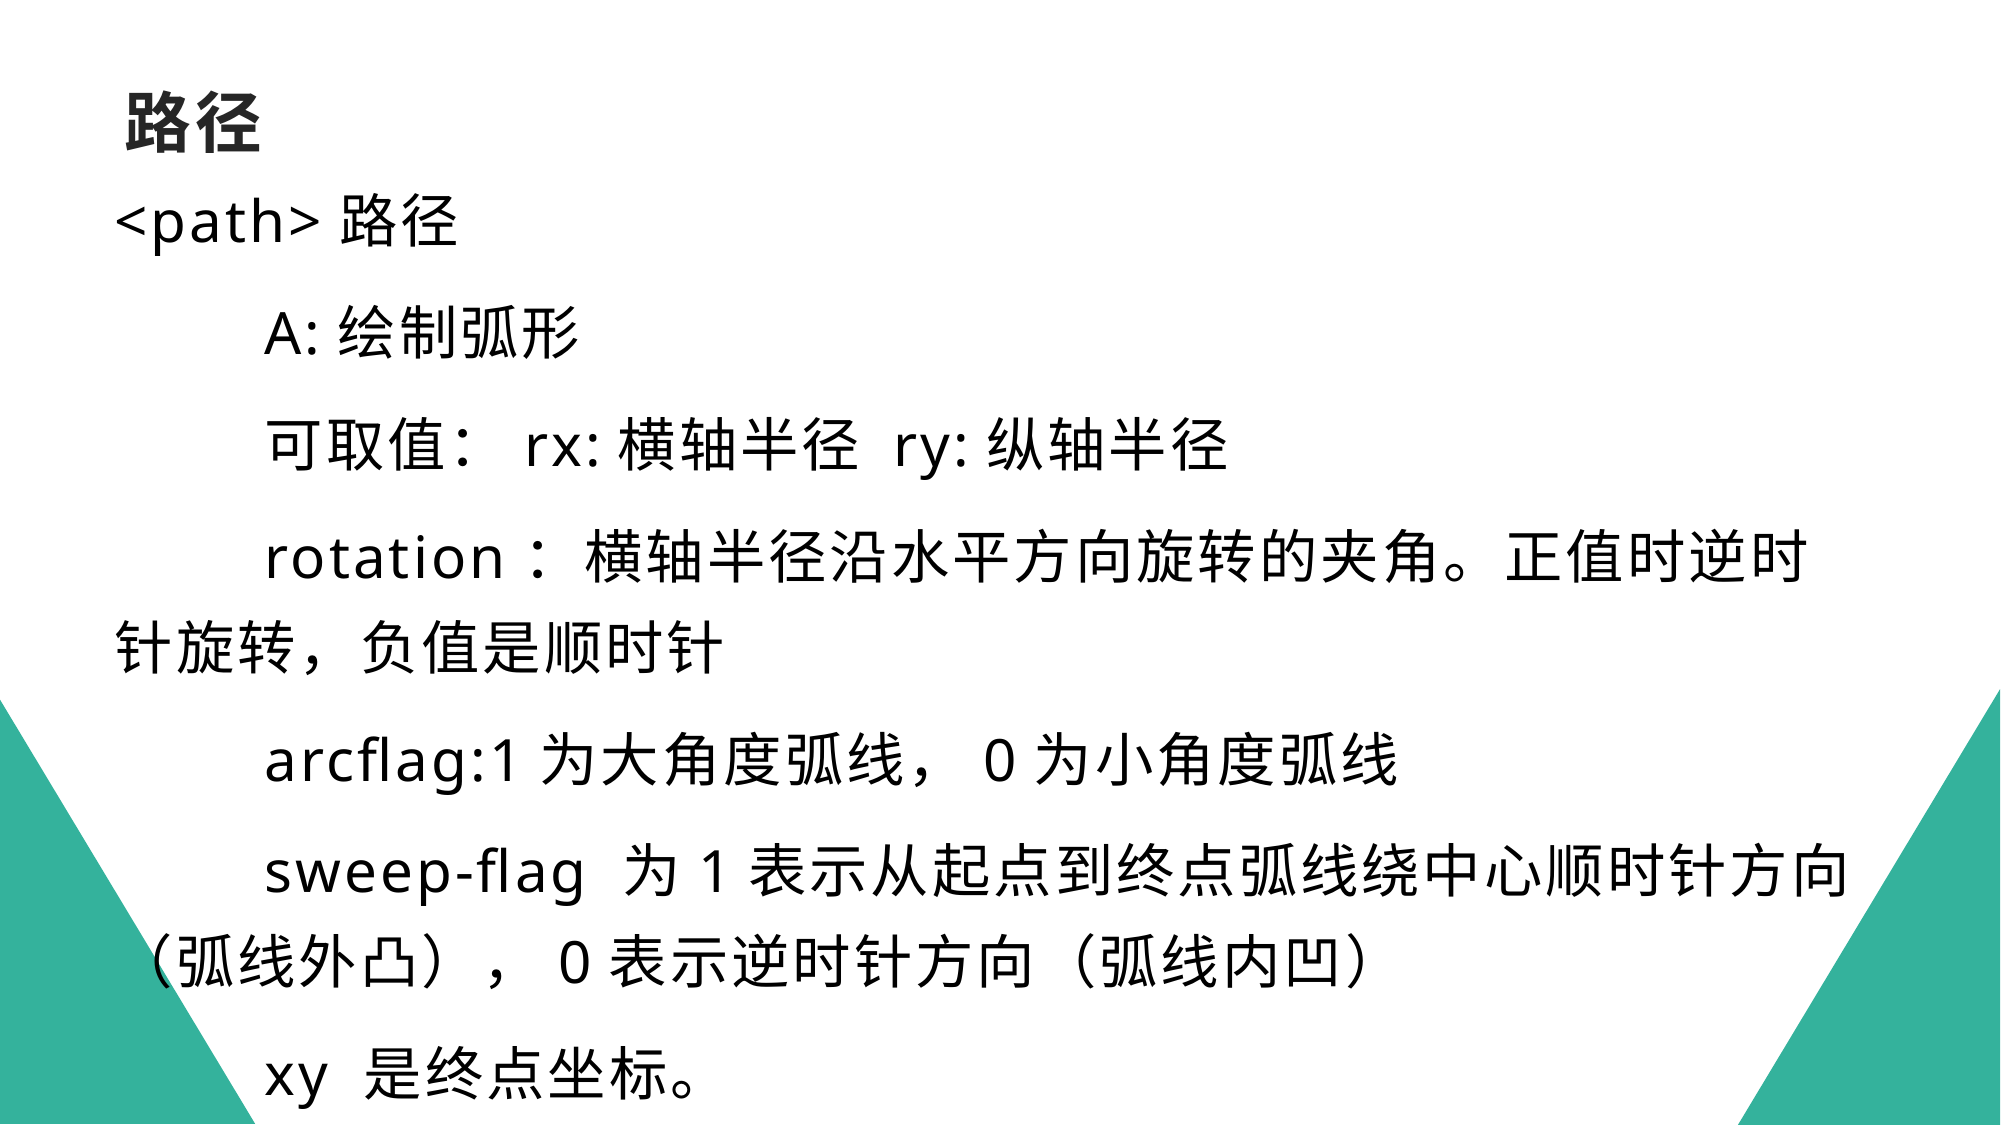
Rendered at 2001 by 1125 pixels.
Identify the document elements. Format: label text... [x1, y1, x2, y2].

list <path>路径 A:绘制弧形 可取值：rx:横轴半径 ry:纵轴半径 rotation：横轴半径沿水平方向旋转的夹角。正值时逆时针旋转，负值是顺时针 arcflag:1为大角度弧线，0为小角度弧线 sweep-flag 为1表示从起点到终点弧线绕中心顺时针方向（弧线外凸），0表示逆时针方向（弧线内凹） xy 是终点坐标。 [100, 155, 1869, 1026]
title 路径 [109, 72, 1891, 146]
